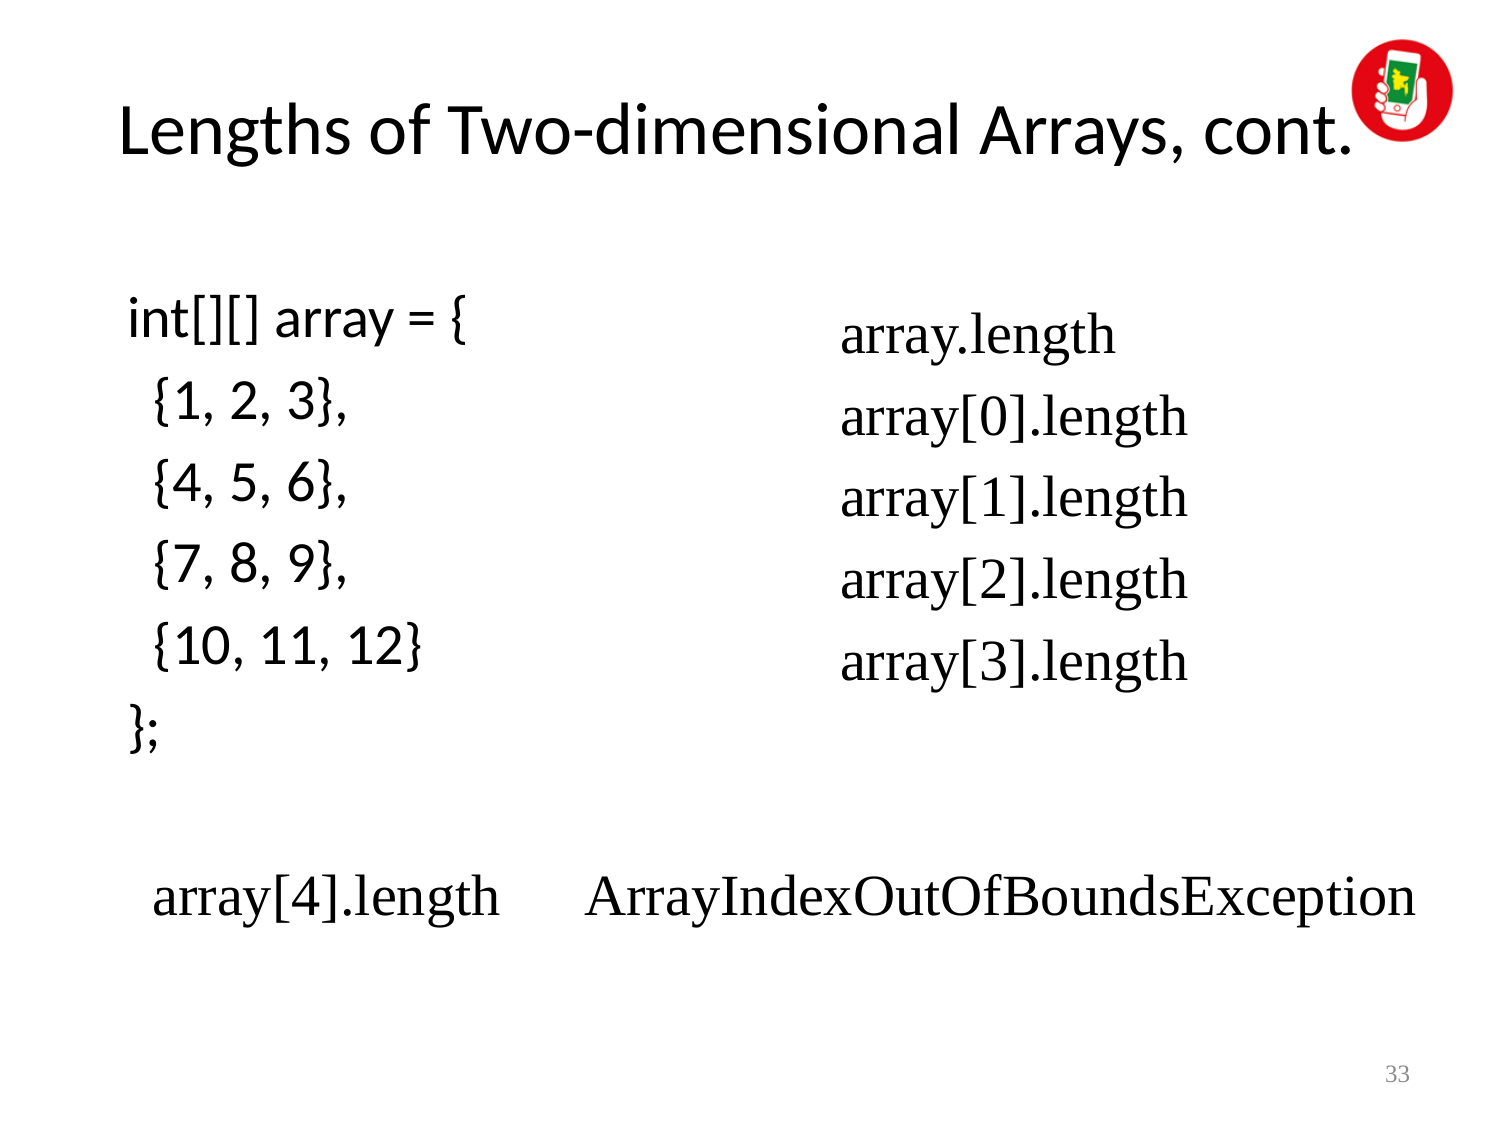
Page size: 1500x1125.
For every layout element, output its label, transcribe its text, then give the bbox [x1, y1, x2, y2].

text_box array[4].length ArrayIndexOutOfBoundsException [137, 849, 1500, 953]
slide_number 33 [1074, 1042, 1425, 1103]
list int[][] array = { {1, 2, 3}, {4, 5, 6}, {7, 8, 9}, {10, 11, 12} }; [112, 271, 663, 788]
text_box array.length array[0].length array[1].length array[2].length array[3].length [825, 287, 1375, 754]
picture [1350, 37, 1455, 143]
title Lengths of Two-dimensional Arrays, cont. [99, 62, 1375, 188]
